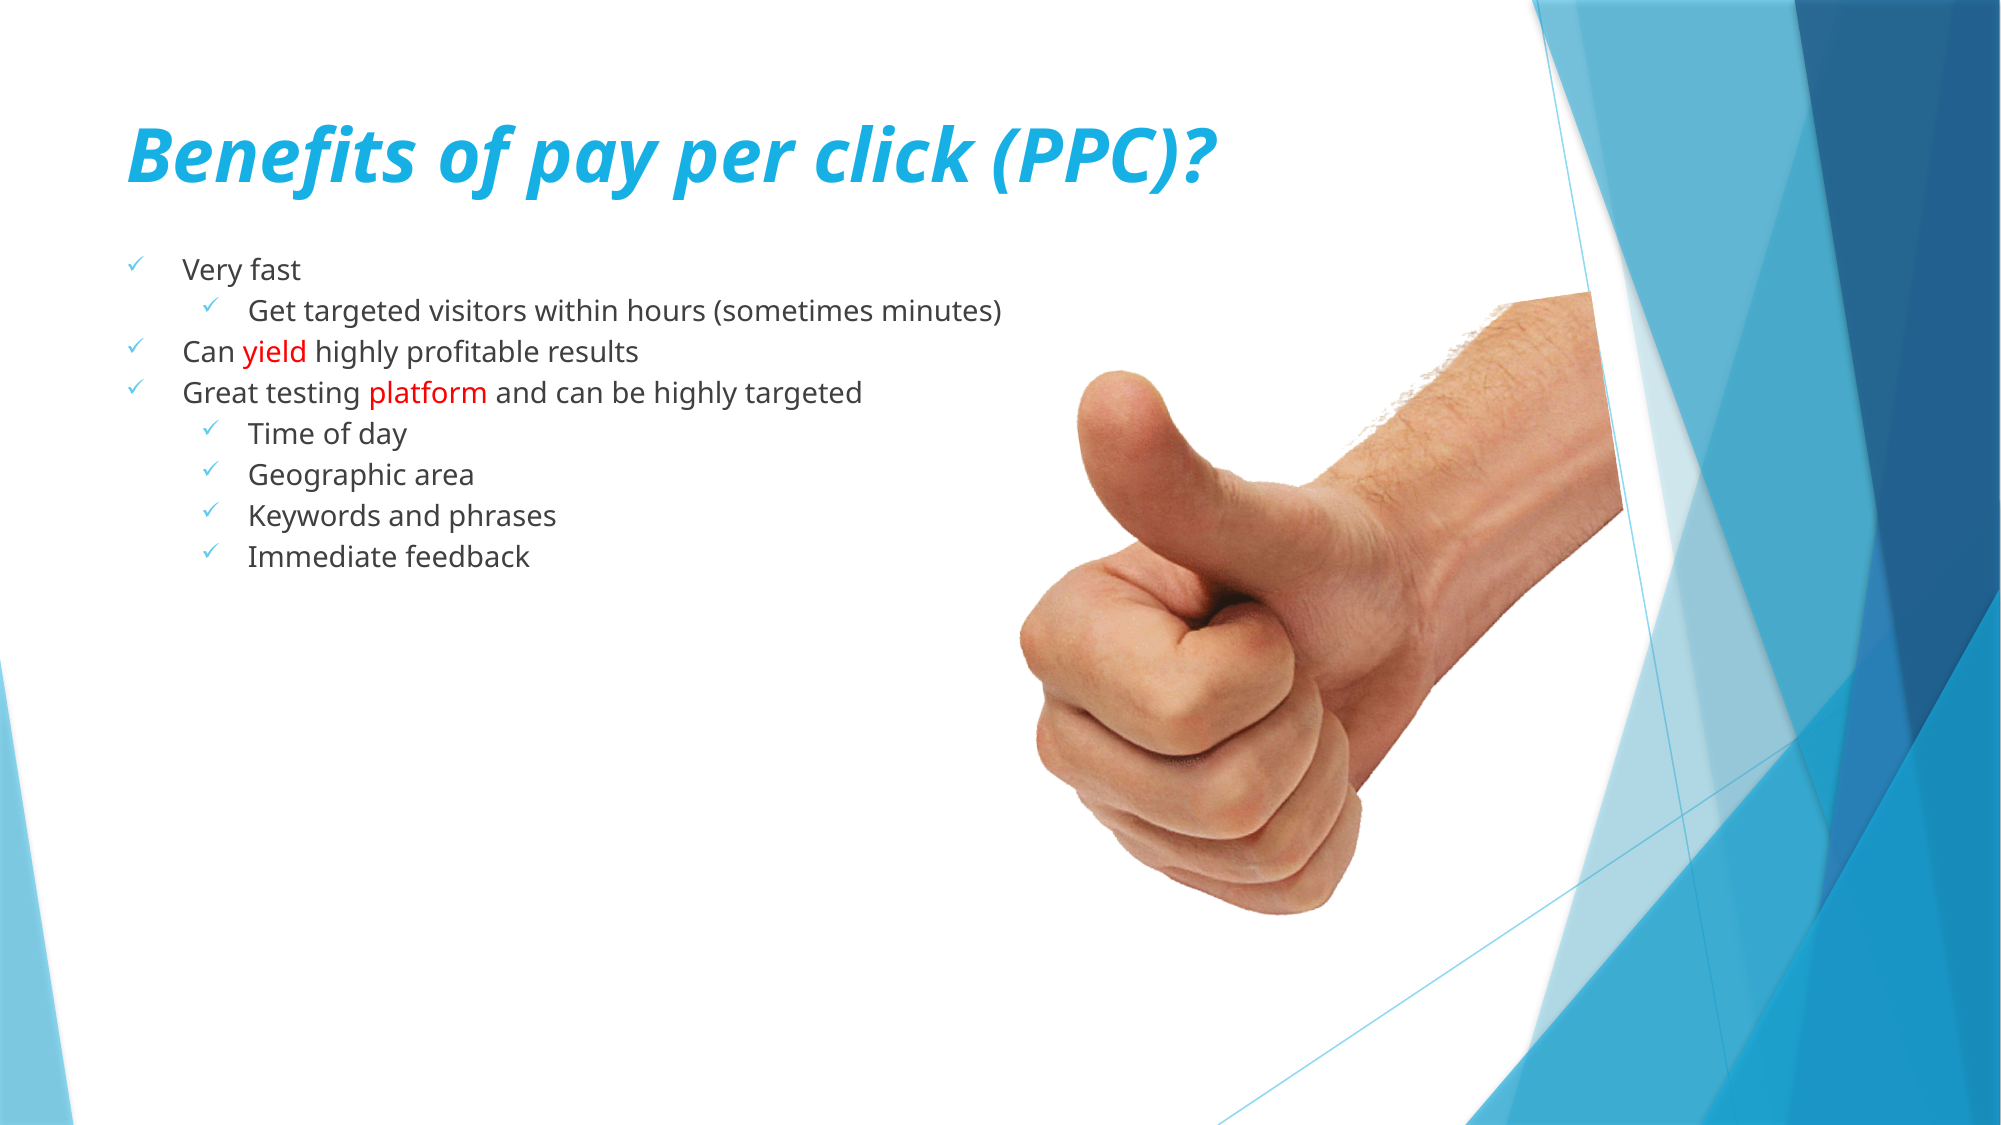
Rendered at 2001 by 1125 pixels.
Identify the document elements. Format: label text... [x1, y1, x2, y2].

title Benefits of pay per click (PPC)? [111, 99, 1522, 244]
picture [982, 292, 1675, 948]
list Very fast Get targeted visitors within hours (sometimes minutes) Can yield highly profitable results Great testing platform and can be highly targeted Time of day Geographic area Keywords and phrases Immediate feedback [111, 244, 1522, 881]
